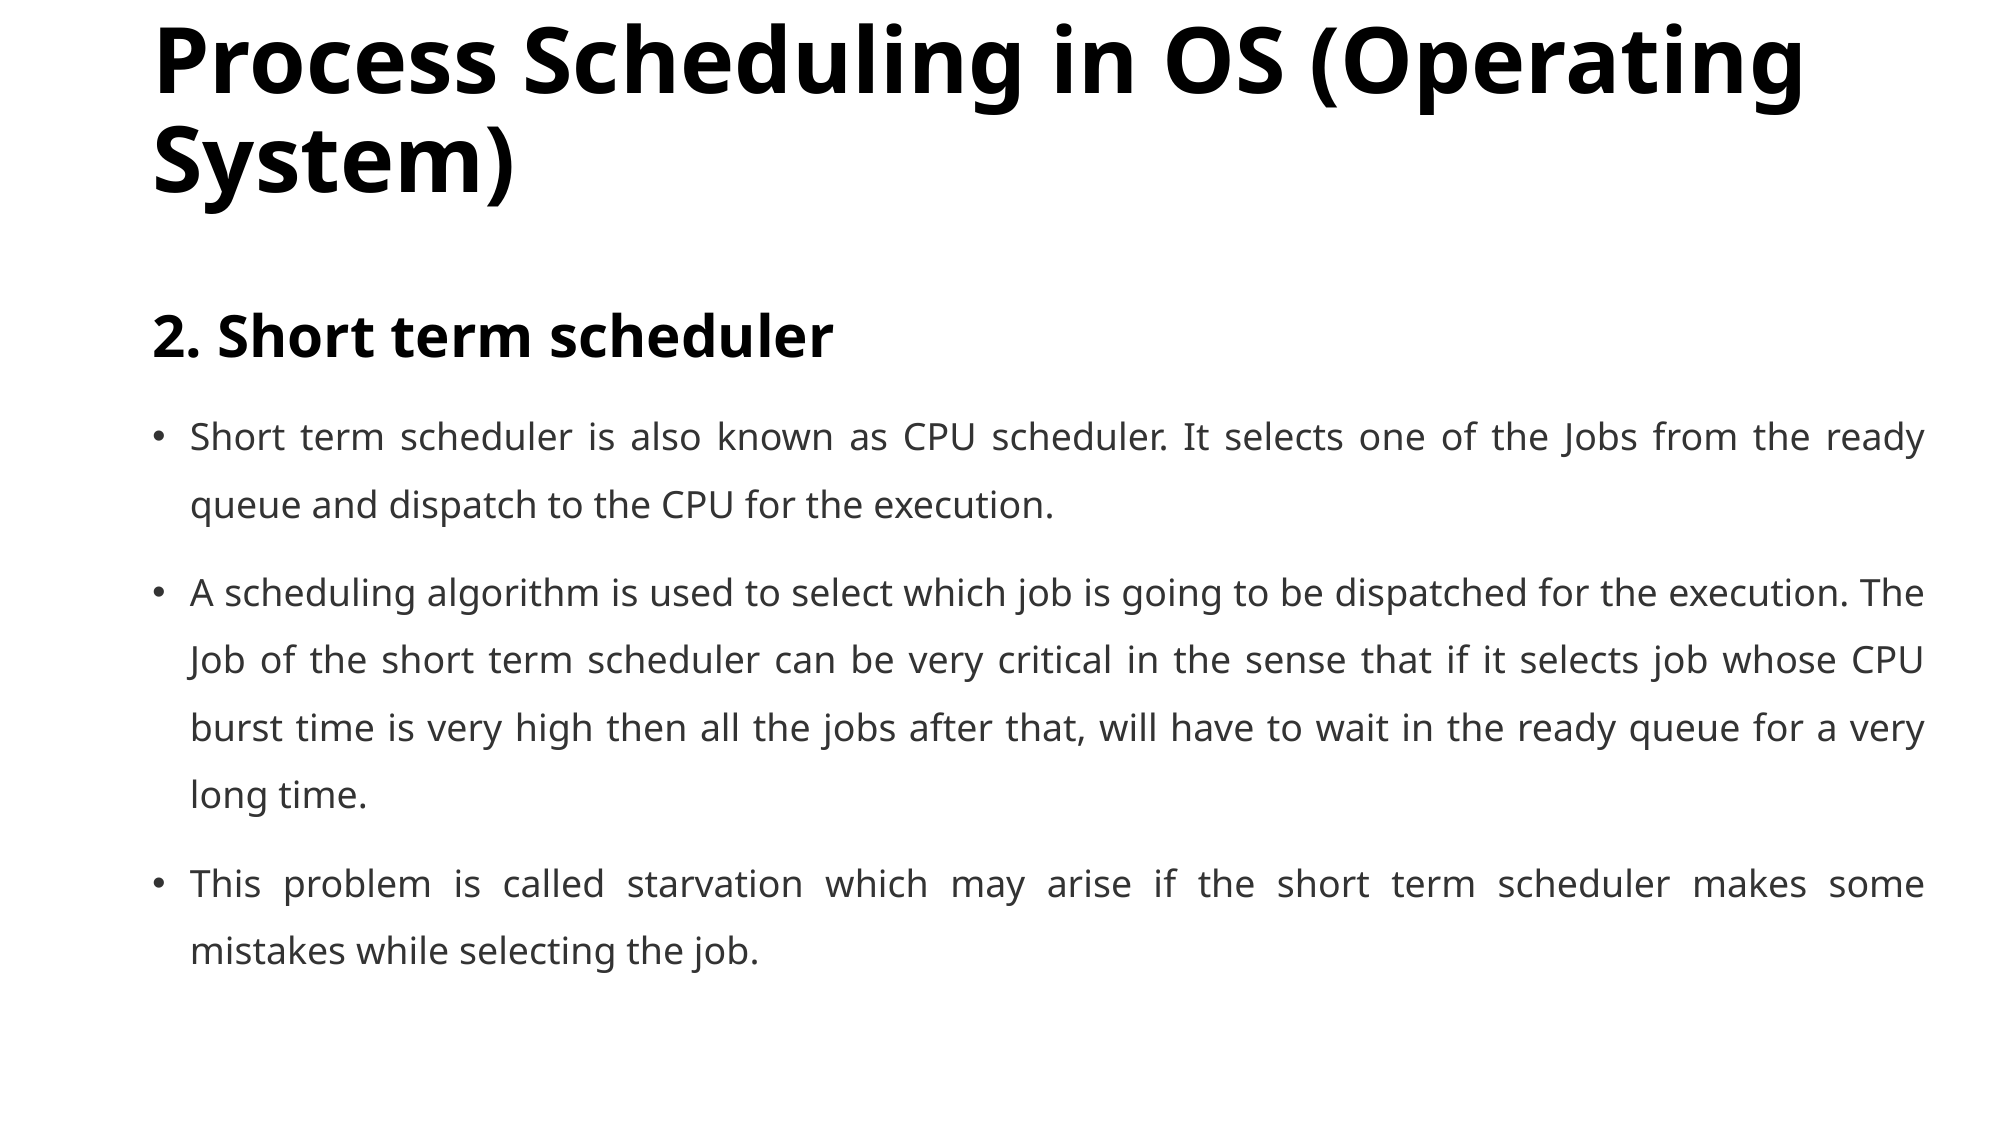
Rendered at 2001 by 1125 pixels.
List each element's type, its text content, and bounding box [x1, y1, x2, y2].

list 2. Short term scheduler Short term scheduler is also known as CPU scheduler. It selects one of the Jobs from the ready queue and dispatch to the CPU for the execution. A scheduling algorithm is used to select which job is going to be dispatched for the execution. The Job of the short term scheduler can be very critical in the sense that if it selects job whose CPU burst time is very high then all the jobs after that, will have to wait in the ready queue for a very long time. This problem is called starvation which may arise if the short term scheduler makes some mistakes while selecting the job. [137, 299, 1943, 1125]
title Process Scheduling in OS (Operating System) [137, 59, 1863, 278]
